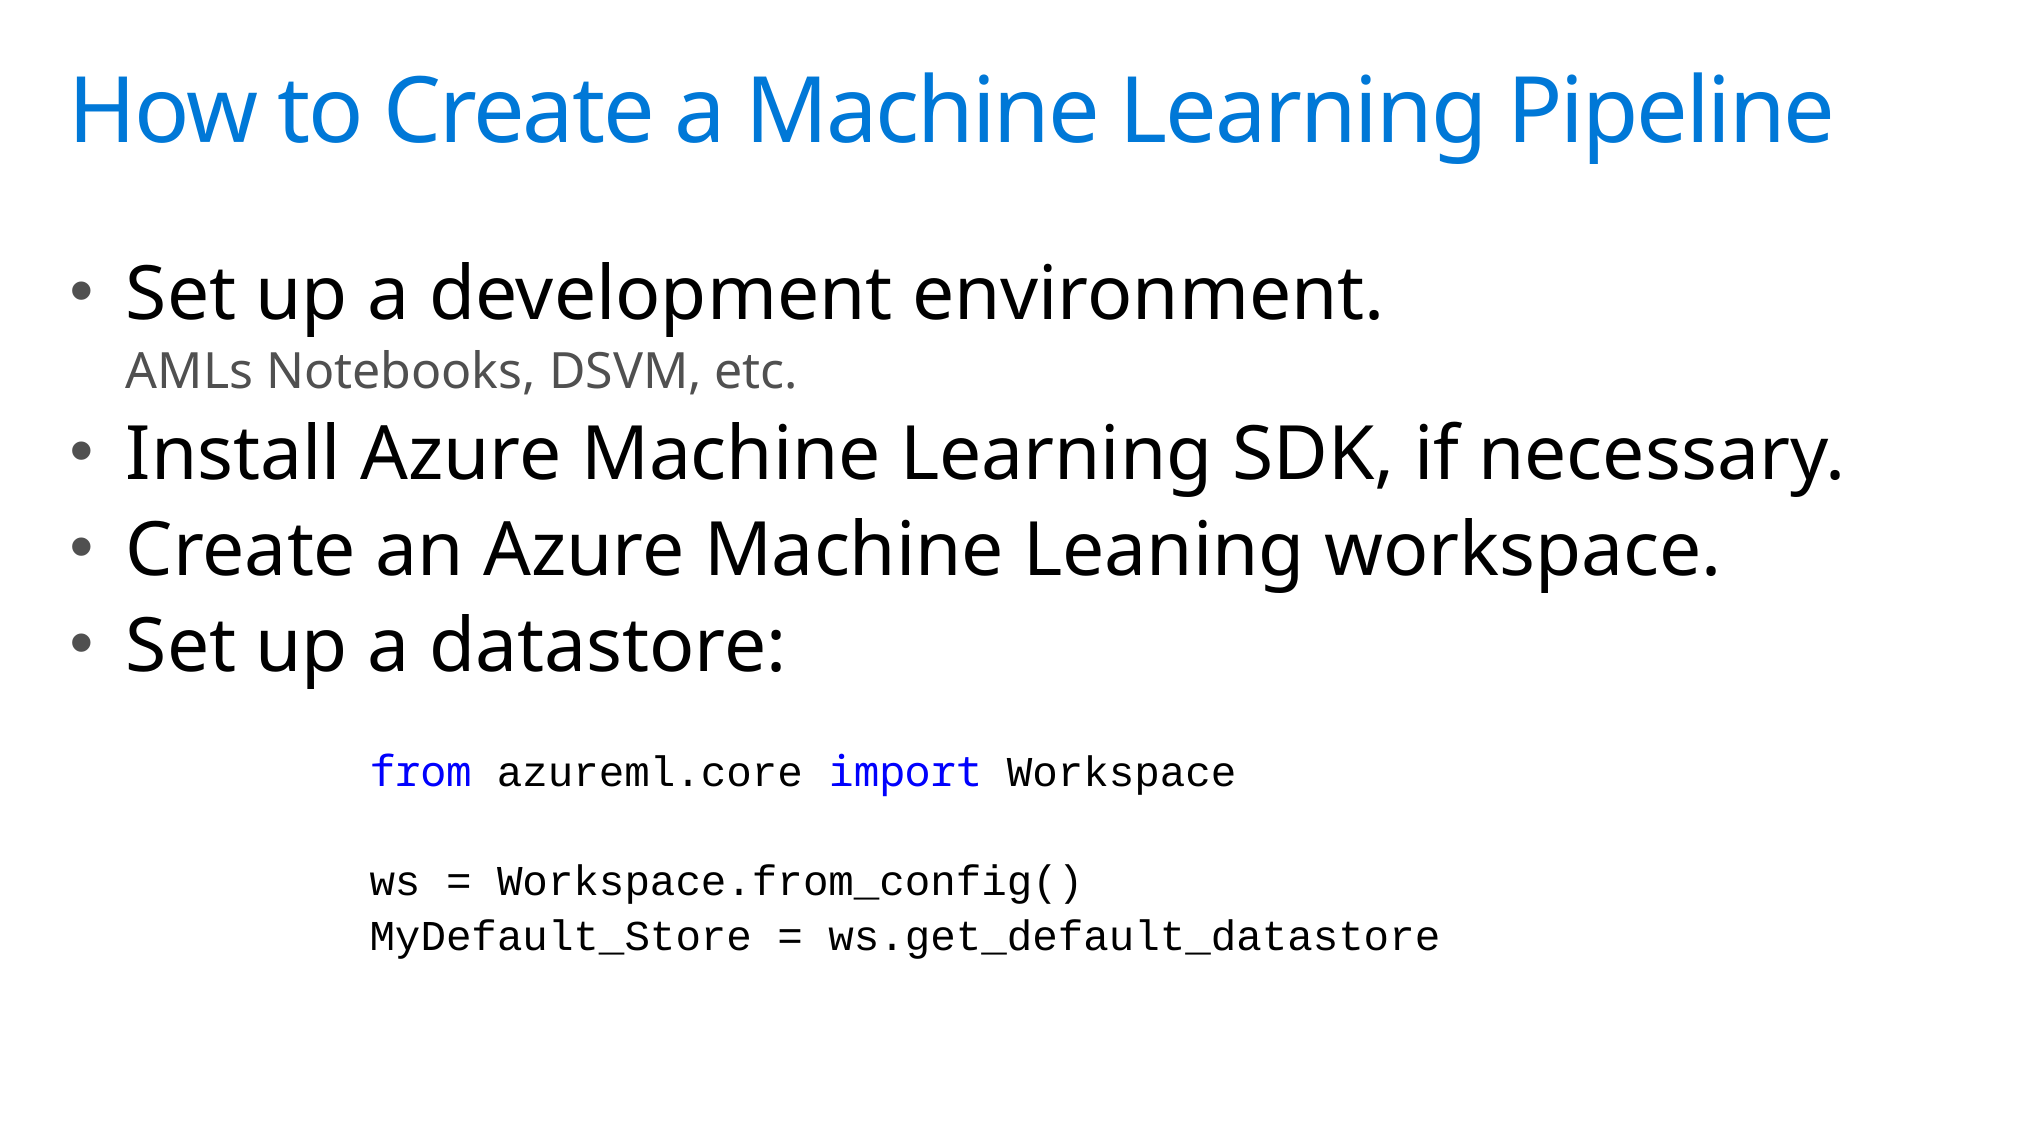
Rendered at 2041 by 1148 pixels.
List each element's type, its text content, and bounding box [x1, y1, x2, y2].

title How to Create a Machine Learning Pipeline [45, 48, 1996, 199]
list Set up a development environment. AMLs Notebooks, DSVM, etc. Install Azure Machine Learning SDK, if necessary. Create an Azure Machine Leaning workspace. Set up a datastore: from azureml.core import Workspace ws = Workspace.from_config() MyDefault_Store = ws.get_default_datastore [45, 239, 1996, 1018]
